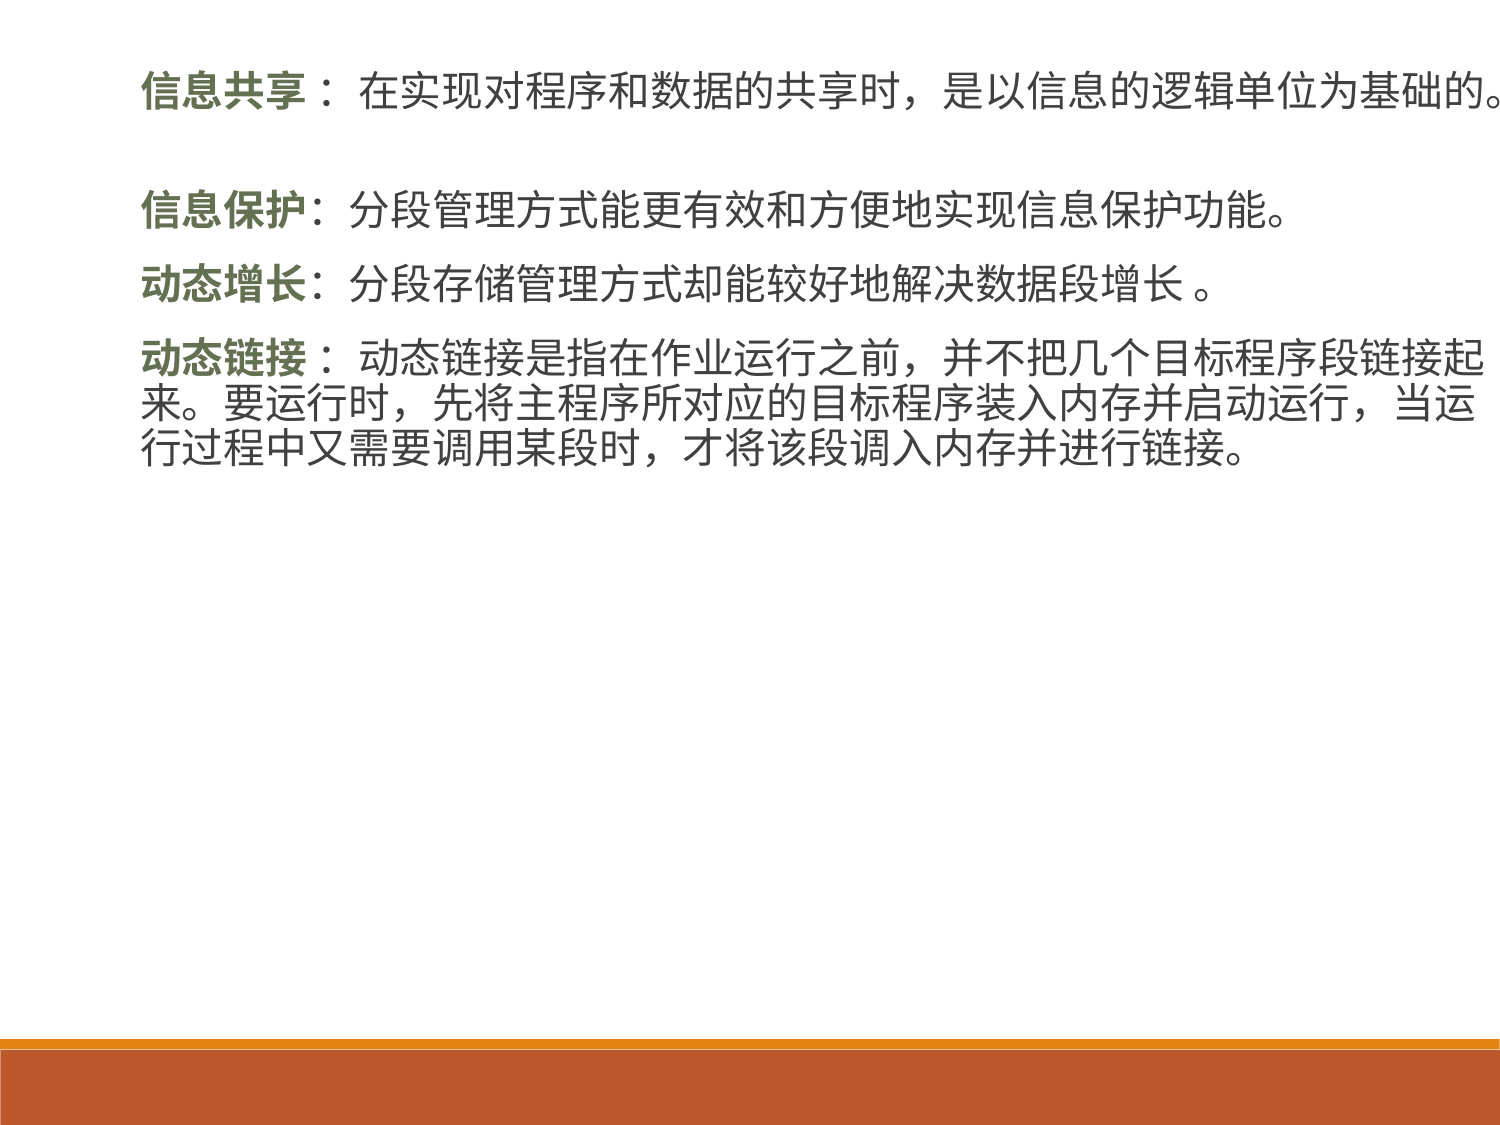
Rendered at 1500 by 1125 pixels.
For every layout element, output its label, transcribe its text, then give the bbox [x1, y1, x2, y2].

list 信息共享 ：在实现对程序和数据的共享时，是以信息的逻辑单位为基础的。 信息保护：分段管理方式能更有效和方便地实现信息保护功能。 动态增长：分段存储管理方式却能较好地解决数据段增长 。 动态链接 ：动态链接是指在作业运行之前，并不把几个目标程序段链接起来。要运行时，先将主程序所对应的目标程序装入内存并启动运行，当运行过程中又需要调用某段时，才将该段调入内存并进行链接。 [125, 62, 1500, 1038]
